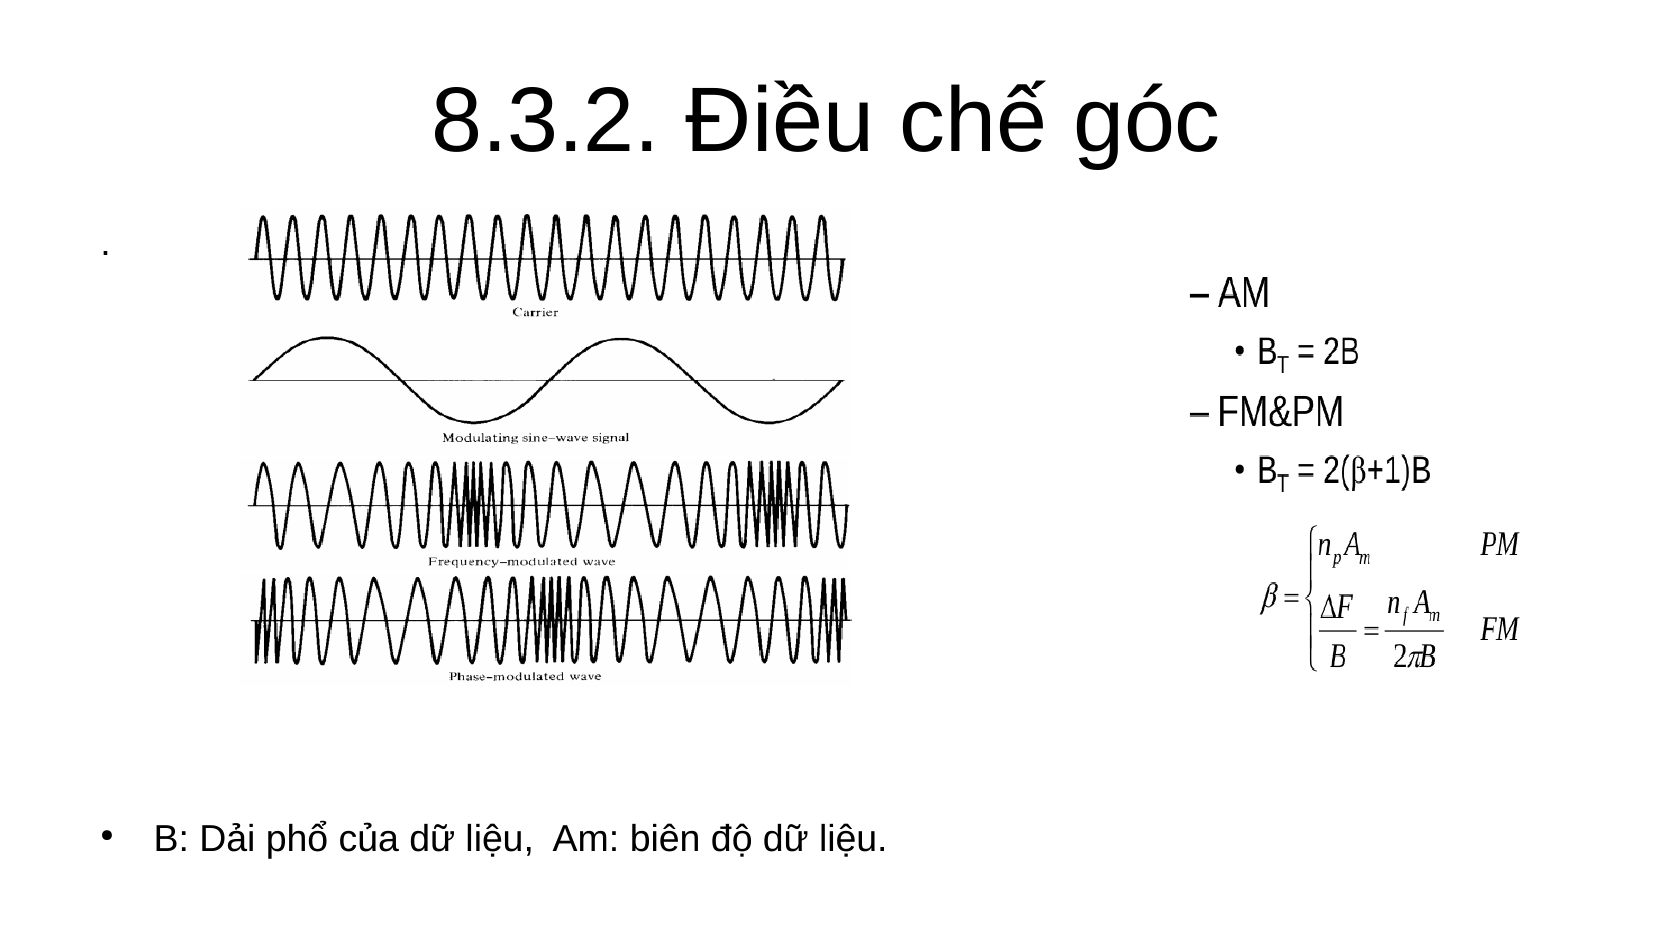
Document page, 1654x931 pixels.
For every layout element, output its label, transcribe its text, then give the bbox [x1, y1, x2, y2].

list . B: Dải phổ của dữ liệu, Am: biên độ dữ liệu. [82, 217, 1571, 757]
picture [194, 209, 871, 691]
picture [1169, 269, 1606, 691]
title 8.3.2. Điều chế góc [82, 37, 1571, 193]
